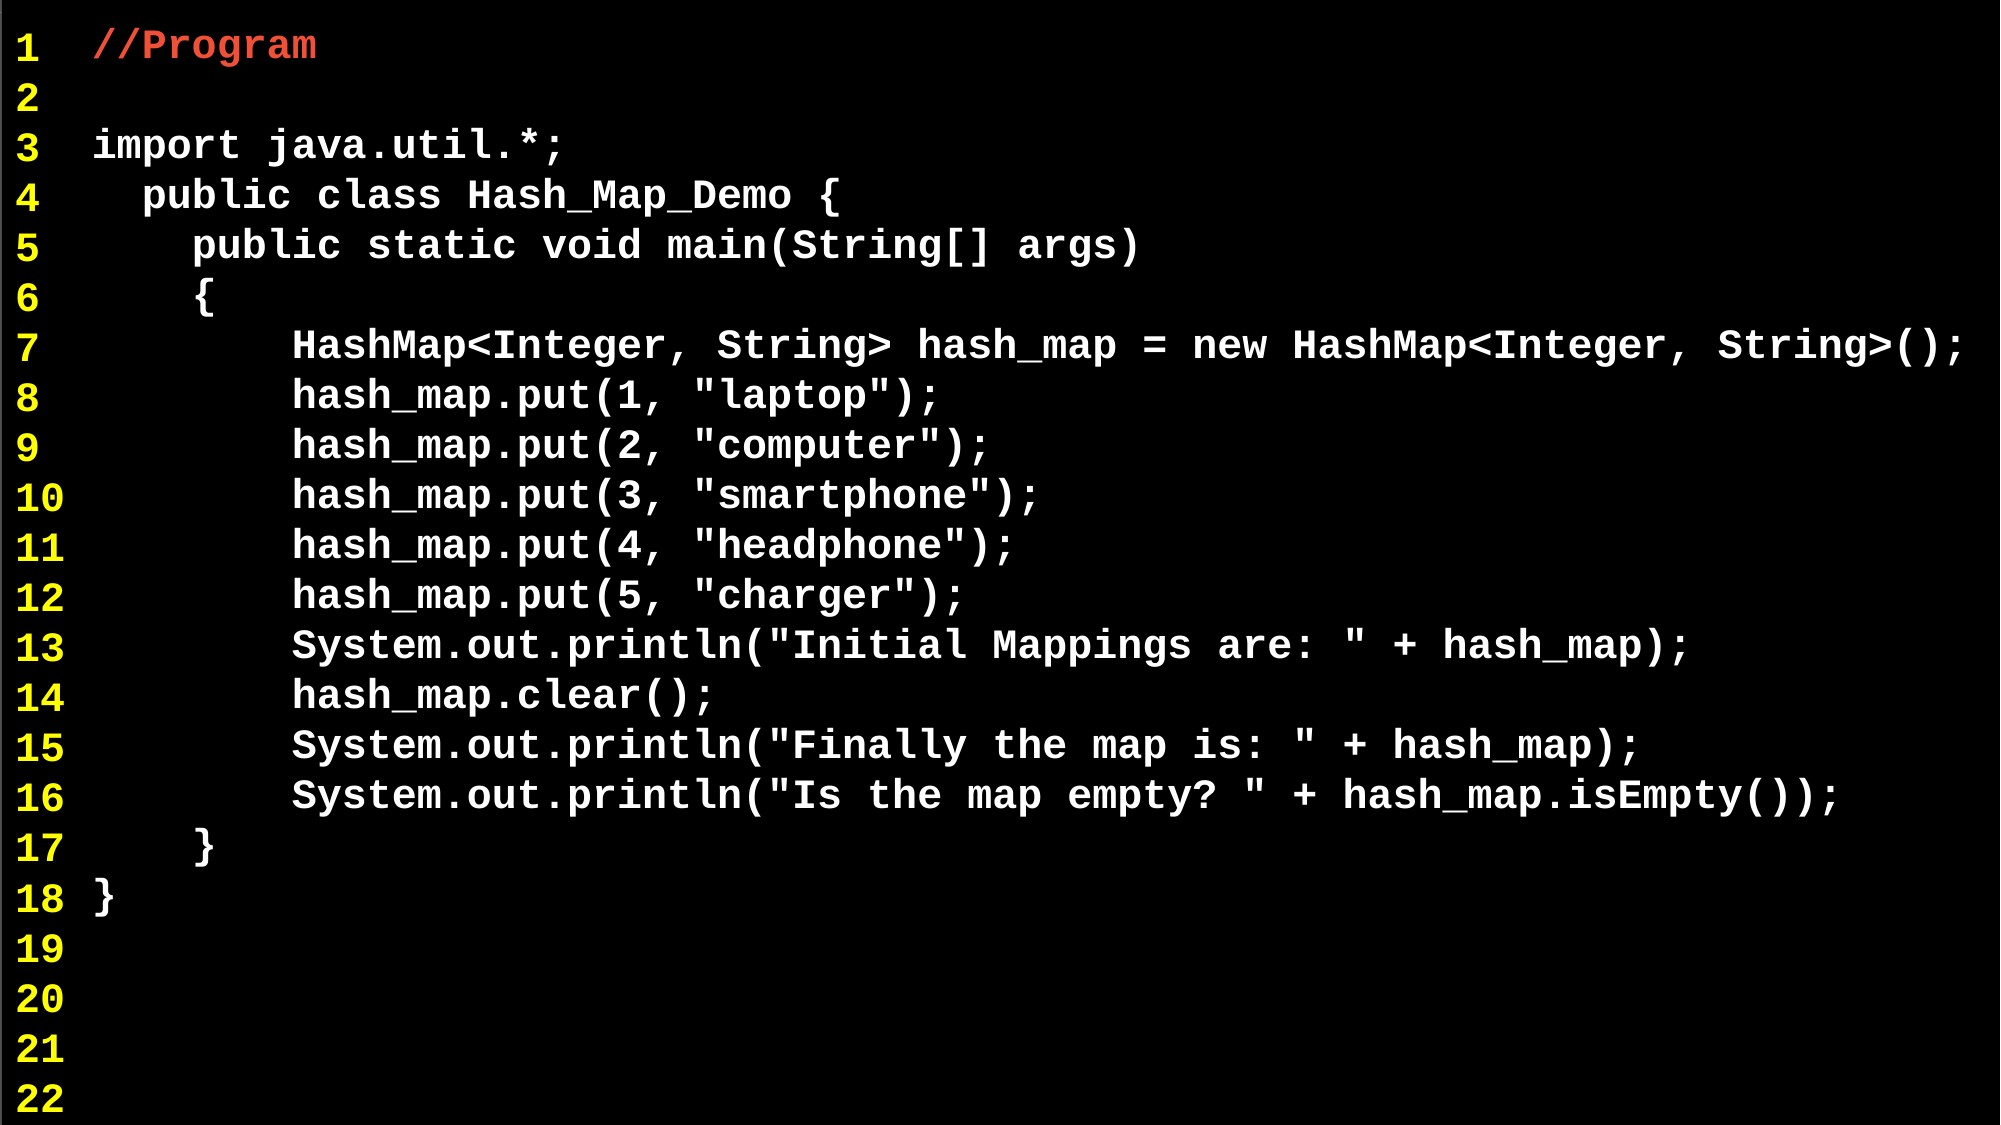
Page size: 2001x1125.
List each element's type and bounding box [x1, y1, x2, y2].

text_box [1, 0, 2000, 1125]
text_box [0, 12, 88, 1125]
